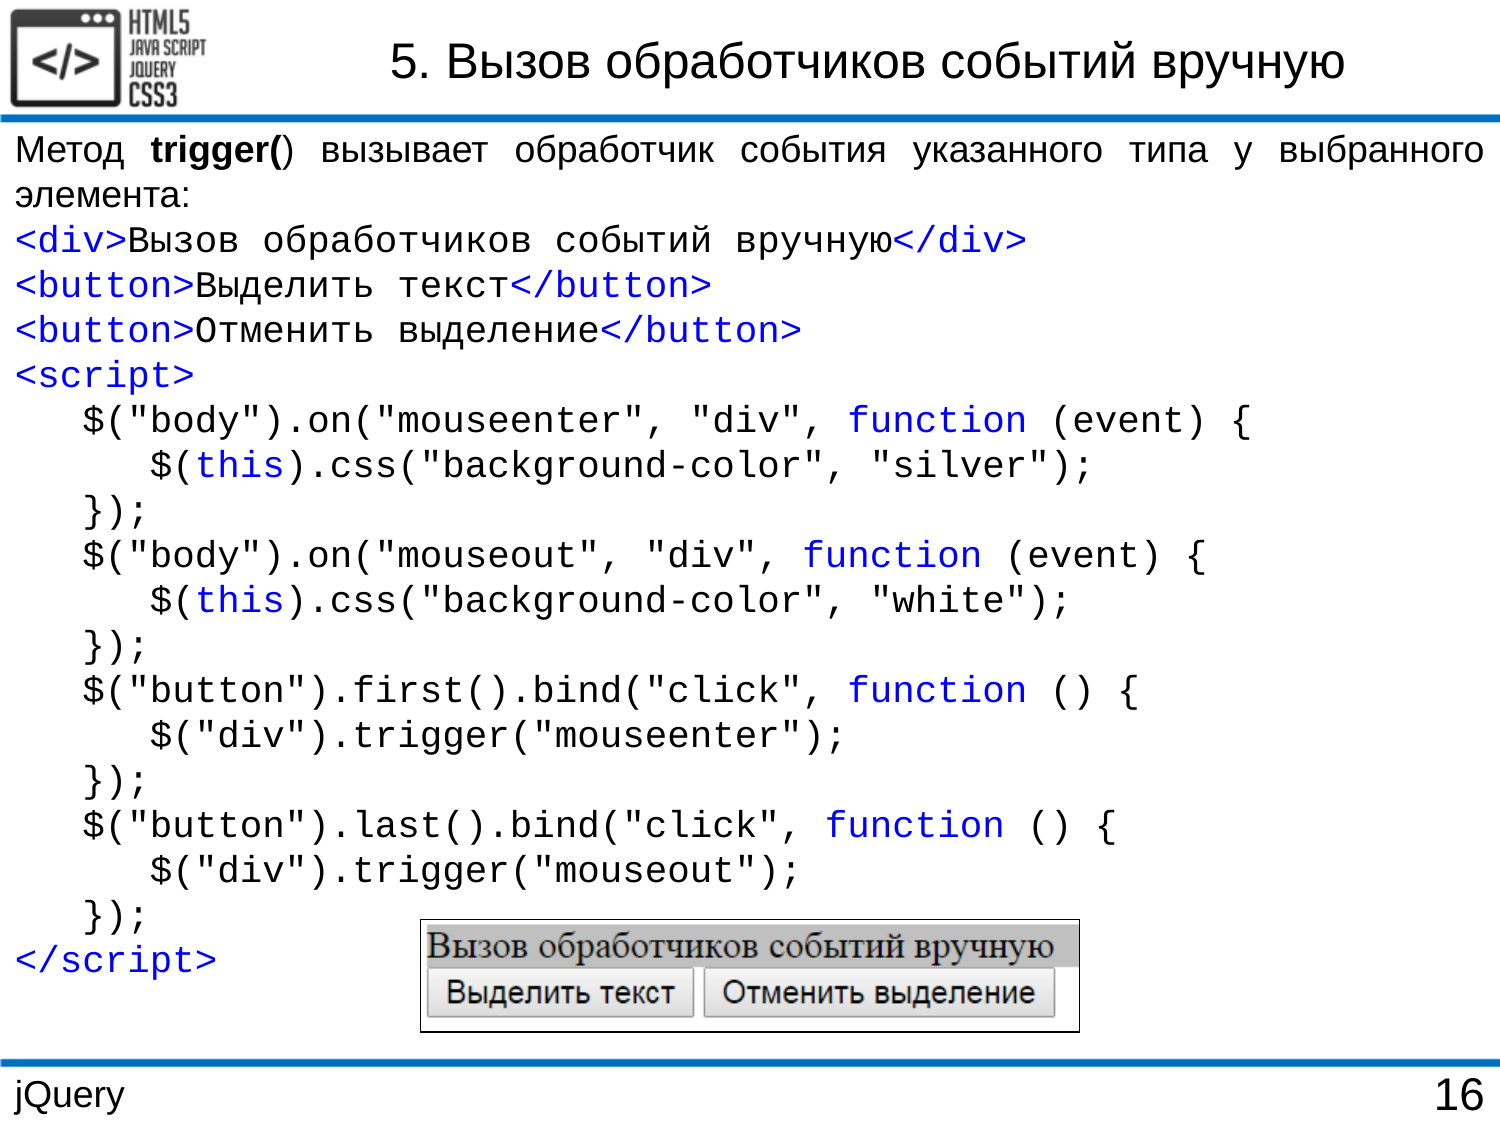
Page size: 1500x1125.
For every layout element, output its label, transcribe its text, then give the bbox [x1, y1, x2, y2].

picture [0, 0, 236, 118]
slide_number 16 [1382, 1062, 1500, 1123]
text_box Метод trigger() вызывает обработчик события указанного типа у выбранного элемента: <div>Вызов обработчиков событий вручную</div> <button>Выделить текст</button> <button>Отменить выделение</button> <script> $("body").on("mouseenter", "div", function (event) { $(this).css("background-color", "silver"); }); $("body").on("mouseout", "div", function (event) { $(this).css("background-color", "white"); }); $("button").first().bind("click", function () { $("div").trigger("mouseenter"); }); $("button").last().bind("click", function () { $("div").trigger("mouseout"); }); </script> [0, 118, 1500, 988]
text_box jQuery [0, 1062, 1382, 1123]
text_box 5. Вызов обработчиков событий вручную [236, 0, 1500, 118]
picture [0, 920, 1500, 1062]
